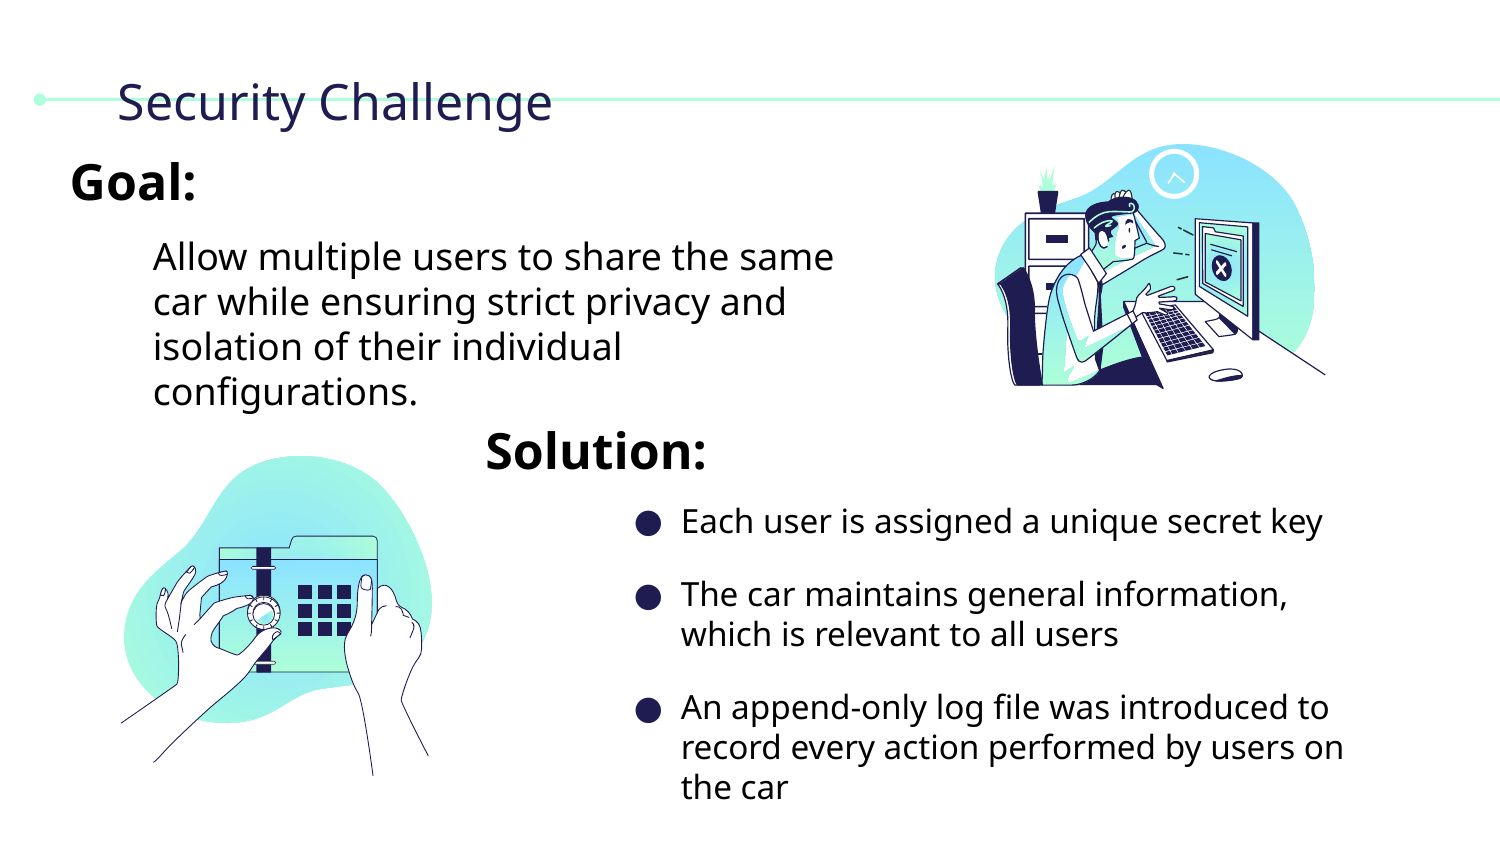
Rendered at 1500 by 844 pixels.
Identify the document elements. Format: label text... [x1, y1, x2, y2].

text_box Goal: [54, 134, 222, 209]
title Security Challenge [102, 55, 1101, 144]
list Allow multiple users to share the same car while ensuring strict privacy and isolation of their individual configurations. [138, 217, 897, 374]
text_box Solution: [470, 404, 725, 478]
text_box Each user is assigned a unique secret key The car maintains general information, which is relevant to all users An append-only log file was introduced to record every action performed by users on the car [618, 484, 1378, 824]
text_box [116, 455, 441, 777]
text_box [971, 143, 1326, 390]
